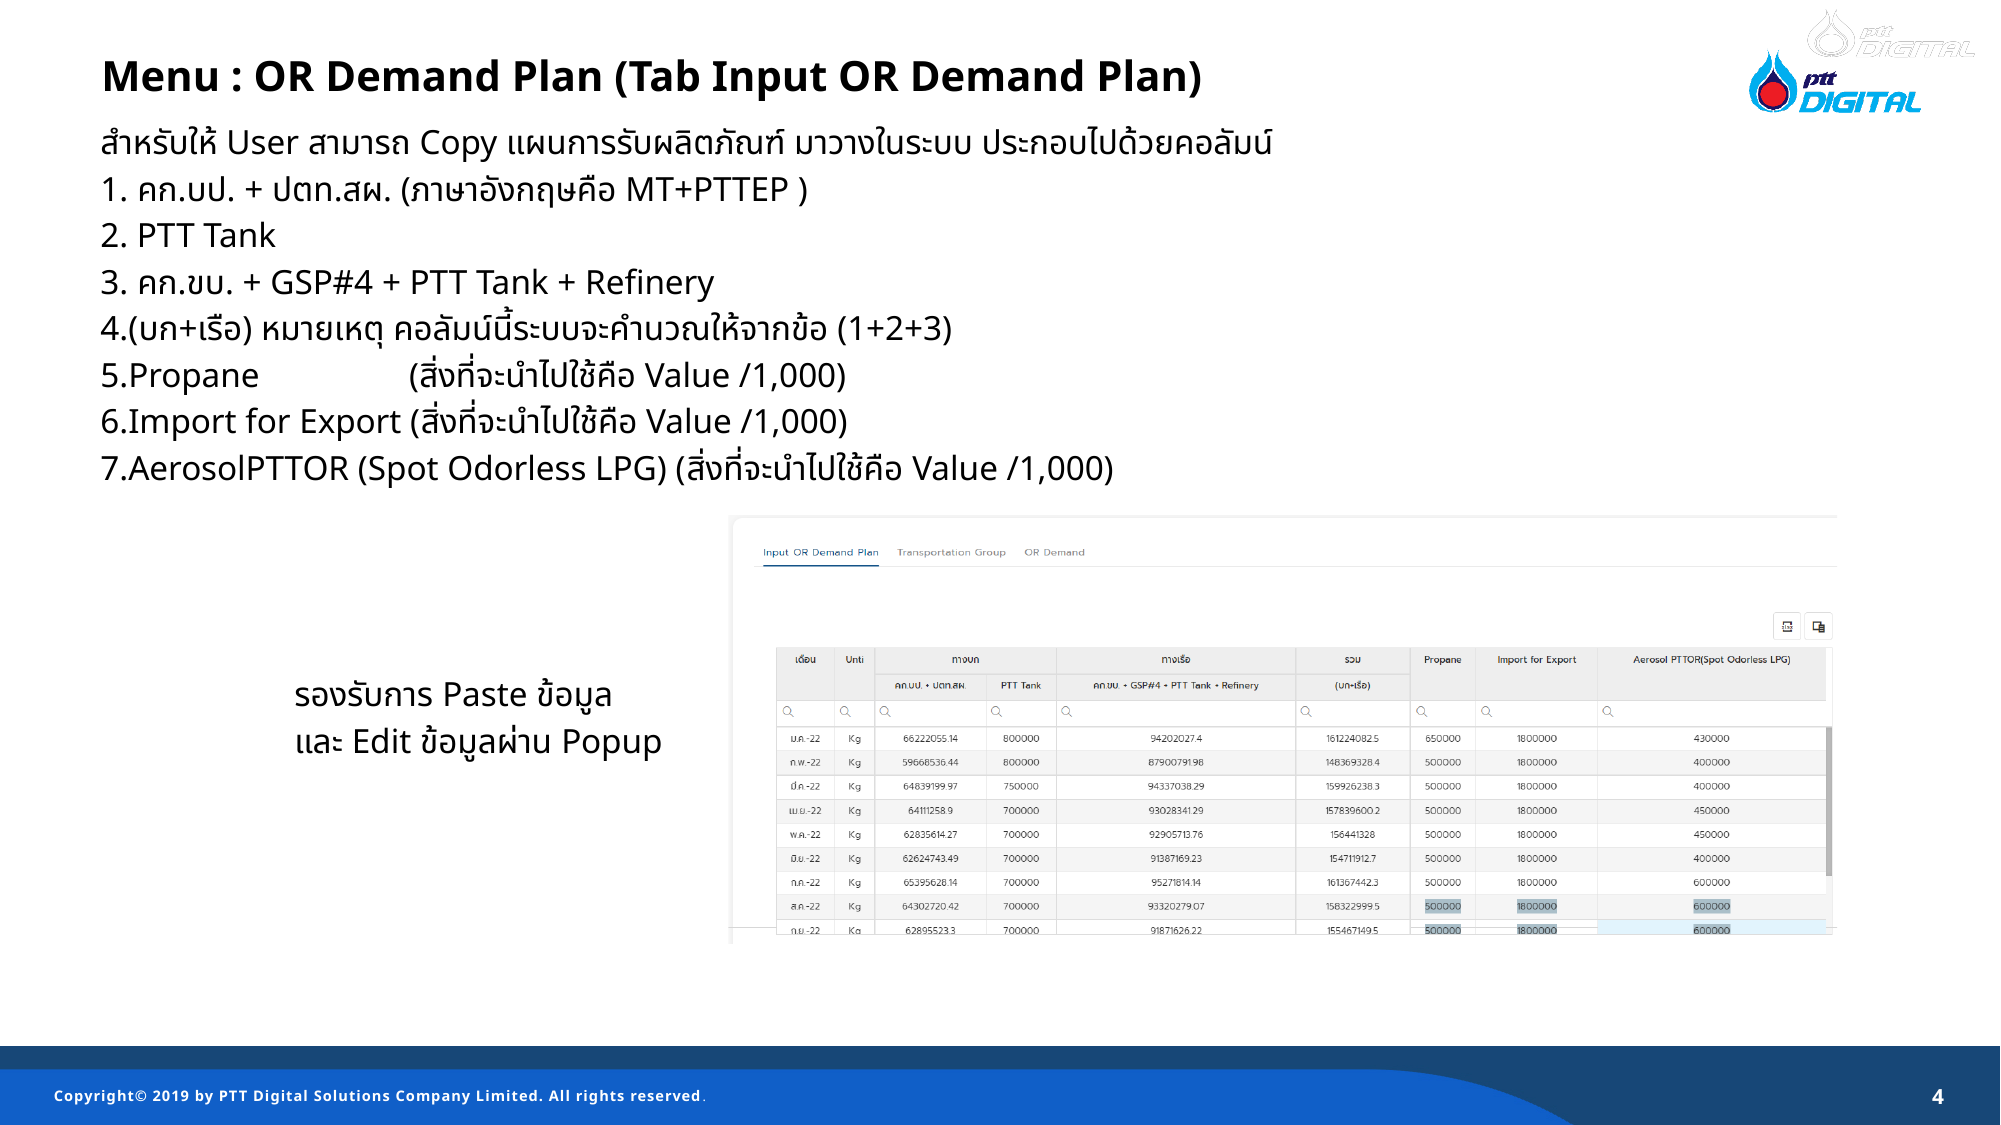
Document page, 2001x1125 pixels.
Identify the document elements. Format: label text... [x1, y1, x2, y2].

list Menu : OR Demand Plan (Tab Input OR Demand Plan) [86, 42, 1709, 102]
picture [1890, 106, 1897, 113]
picture [1839, 97, 1857, 108]
picture [1861, 97, 1872, 113]
picture [728, 514, 1838, 944]
picture [0, 1046, 2000, 1125]
picture [1807, 97, 1818, 108]
text_box สำหรับให้ User สามารถ Copy แผนการรับผลิตภัณฑ์ มาวางในระบบ ประกอบไปด้วยคอลัมน์ 1. คก.บป. + ปตท.สผ. (ภาษาอังกฤษคือ MT+PTTEP ) 2. PTT Tank 3. คก.ขบ. + GSP#4 + PTT Tank + Refinery 4.(บก+เรือ) หมายเหตุ คอลัมน์นี้ระบบจะคำนวณให้จากข้อ (1+2+3) 5.Propane (สิ่งที่จะนำไปใช้คือ Value /1,000) 6.Import for Export (สิ่งที่จะนำไปใช้คือ Value /1,000) 7.AerosolPTTOR (Spot Odorless LPG) (สิ่งที่จะนำไปใช้คือ Value /1,000) [85, 113, 2000, 268]
picture [1744, 0, 1977, 113]
text_box รองรับการ Paste ข้อมูล และ Edit ข้อมูลผ่าน Popup [279, 665, 723, 753]
picture [1876, 97, 1887, 113]
slide_number 4 [1891, 1076, 1985, 1119]
